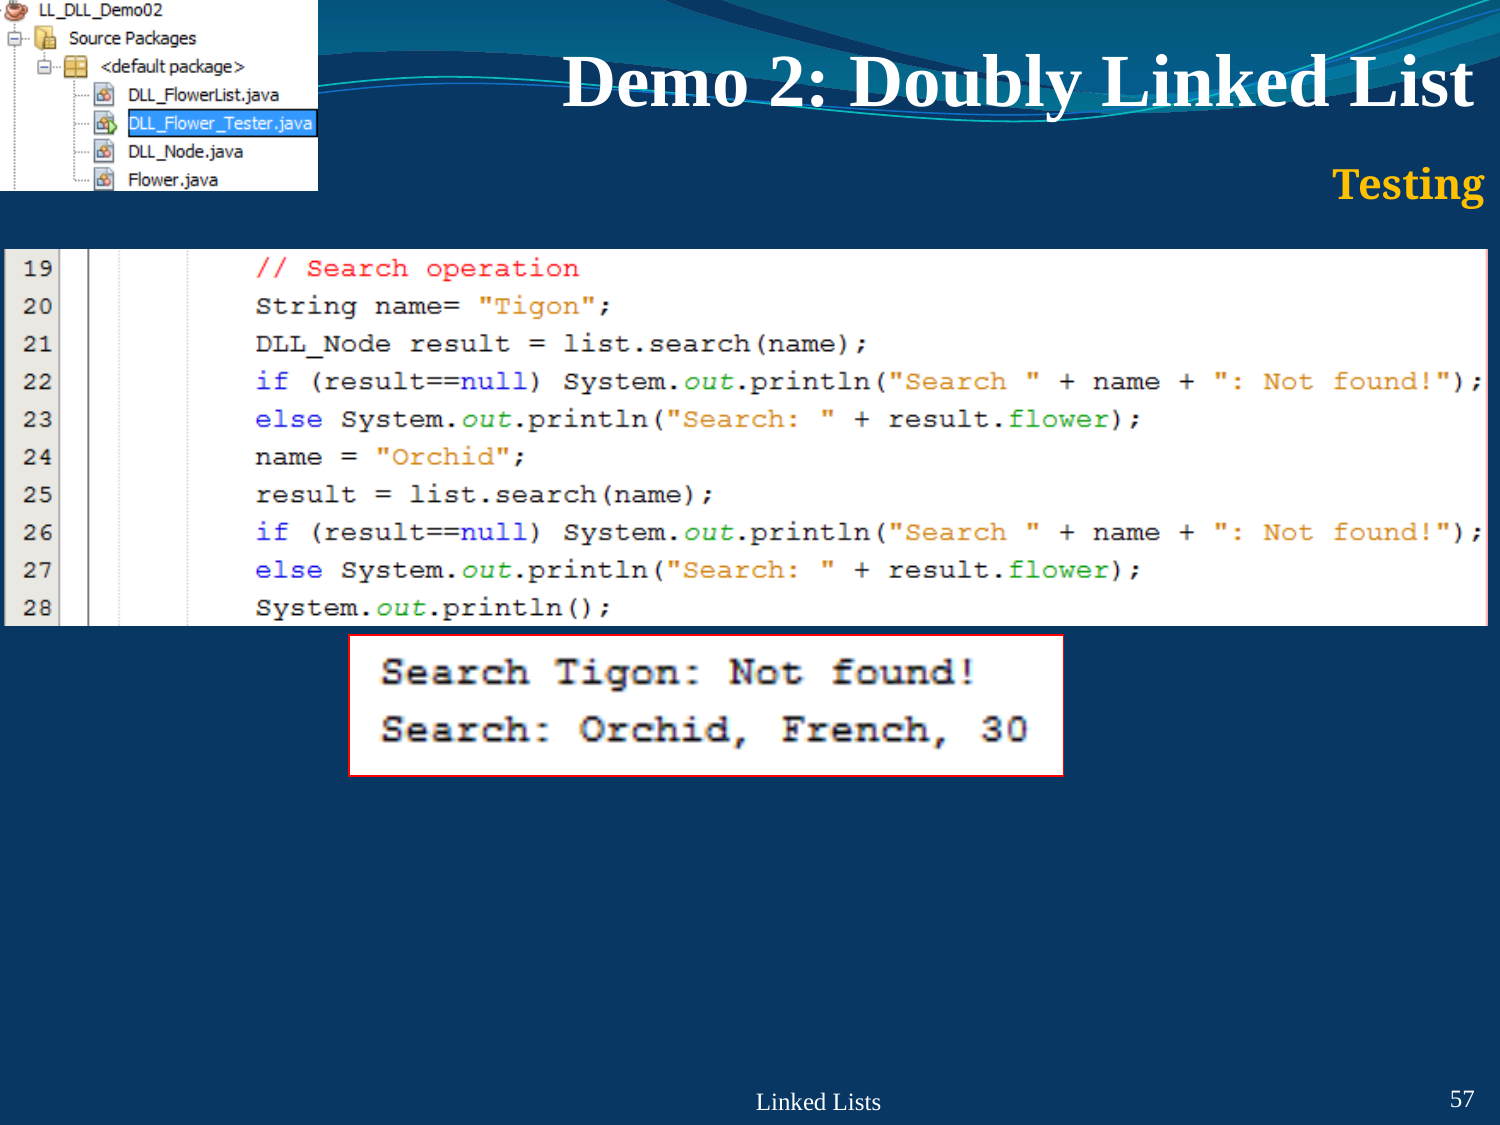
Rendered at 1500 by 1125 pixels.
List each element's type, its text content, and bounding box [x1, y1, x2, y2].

text_box Testing [474, 149, 1500, 215]
table_cell [318, 12, 322, 122]
picture [349, 635, 1063, 776]
footer Linked Lists [587, 1074, 1050, 1116]
picture [0, 0, 318, 191]
title Demo 2: Doubly Linked List [323, 12, 1475, 122]
picture [3, 249, 1488, 627]
slide_number 57 [1387, 1074, 1475, 1113]
